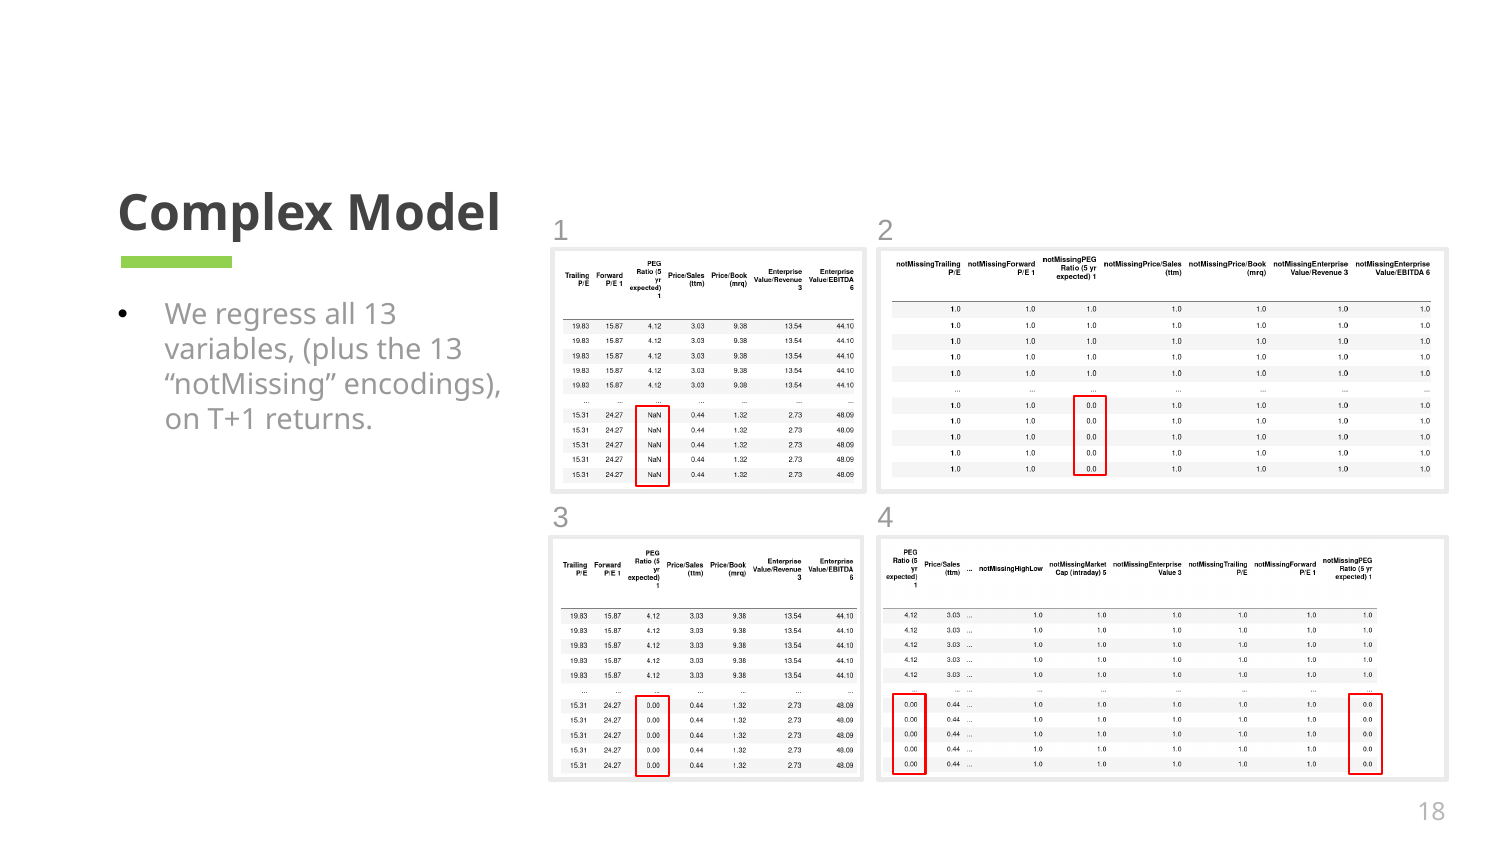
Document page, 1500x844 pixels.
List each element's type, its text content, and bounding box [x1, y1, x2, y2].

title Complex Model [102, 160, 689, 256]
text_box 1 [552, 211, 583, 247]
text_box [878, 248, 1447, 492]
subtitle We regress all 13 variables, (plus the 13 “notMissing” encodings), on T+1 returns. [102, 280, 534, 600]
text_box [878, 536, 1447, 780]
slide_number [1402, 764, 1493, 830]
text_box 4 [877, 498, 908, 534]
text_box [550, 536, 863, 780]
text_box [552, 248, 865, 492]
text_box 2 [877, 211, 908, 247]
text_box 3 [552, 499, 583, 534]
